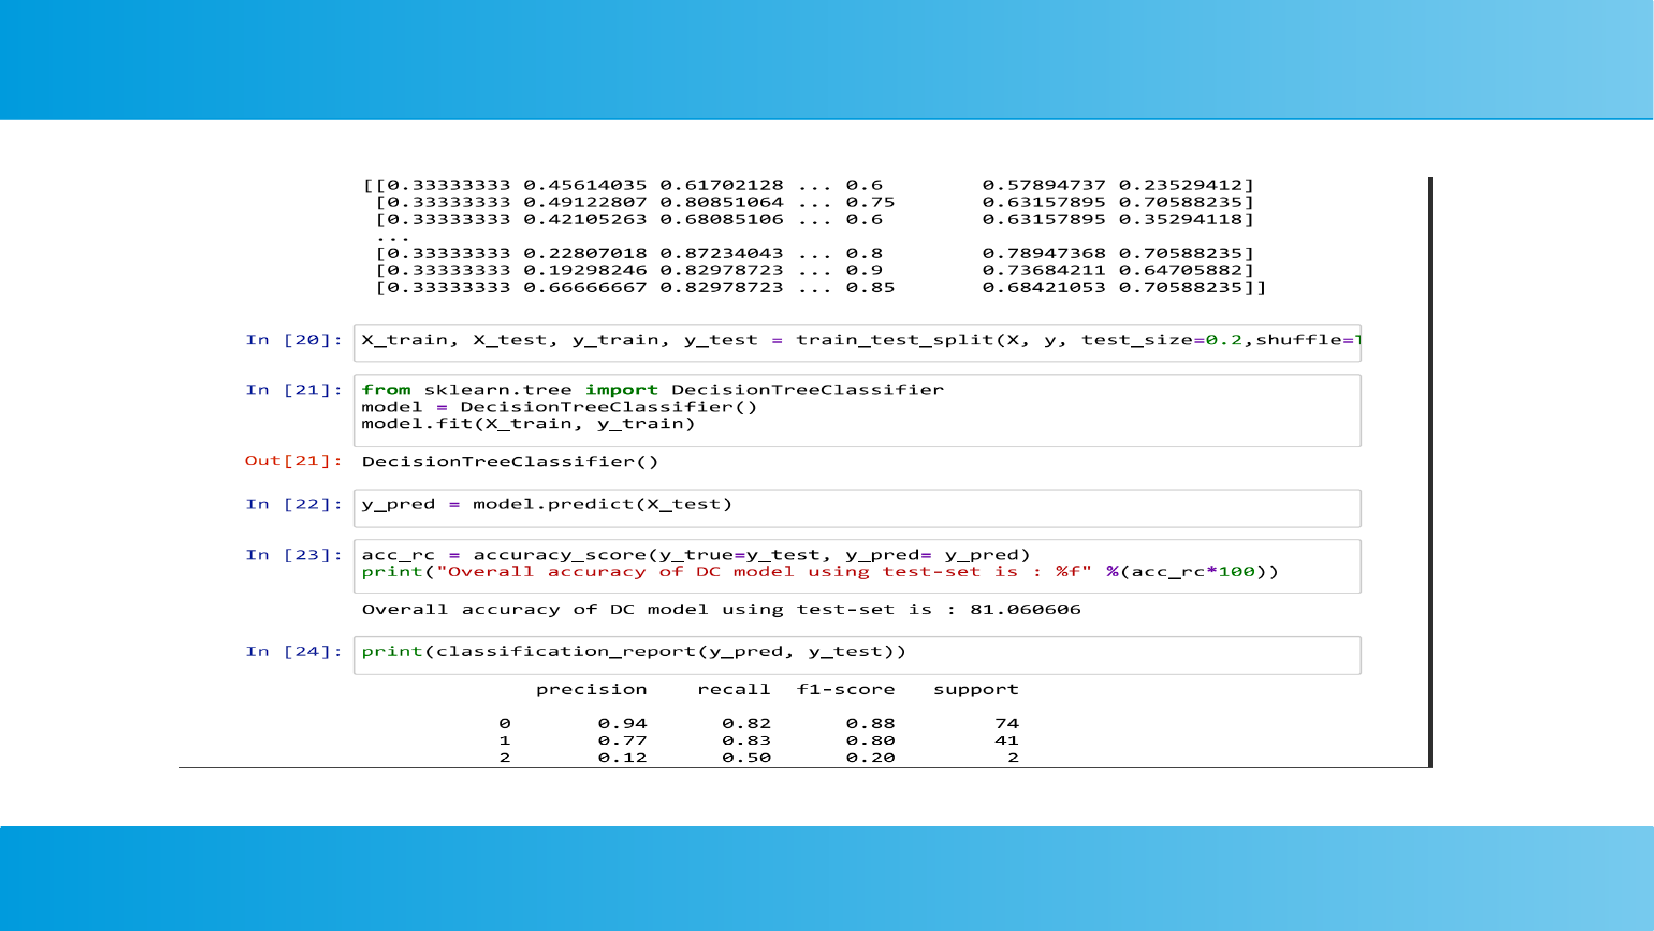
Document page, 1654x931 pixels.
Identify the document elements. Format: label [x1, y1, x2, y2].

list [178, 176, 1433, 768]
